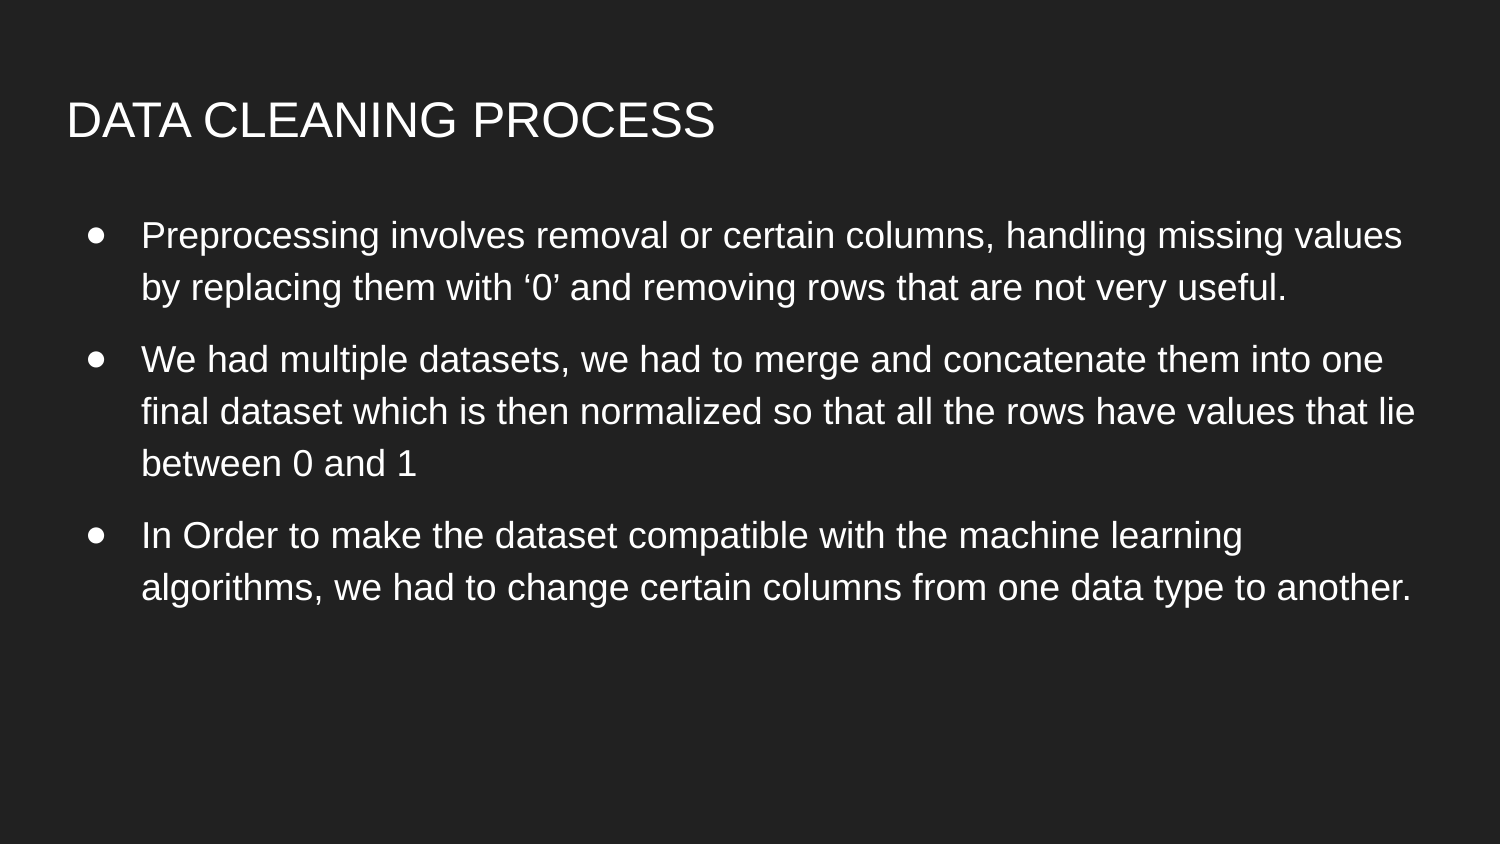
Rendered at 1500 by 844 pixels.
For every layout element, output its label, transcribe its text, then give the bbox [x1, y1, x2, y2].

title DATA CLEANING PROCESS [51, 72, 1449, 167]
list Preprocessing involves removal or certain columns, handling missing values by replacing them with ‘0’ and removing rows that are not very useful. We had multiple datasets, we had to merge and concatenate them into one final dataset which is then normalized so that all the rows have values that lie between 0 and 1 In Order to make the dataset compatible with the machine learning algorithms, we had to change certain columns from one data type to another. [51, 189, 1449, 750]
